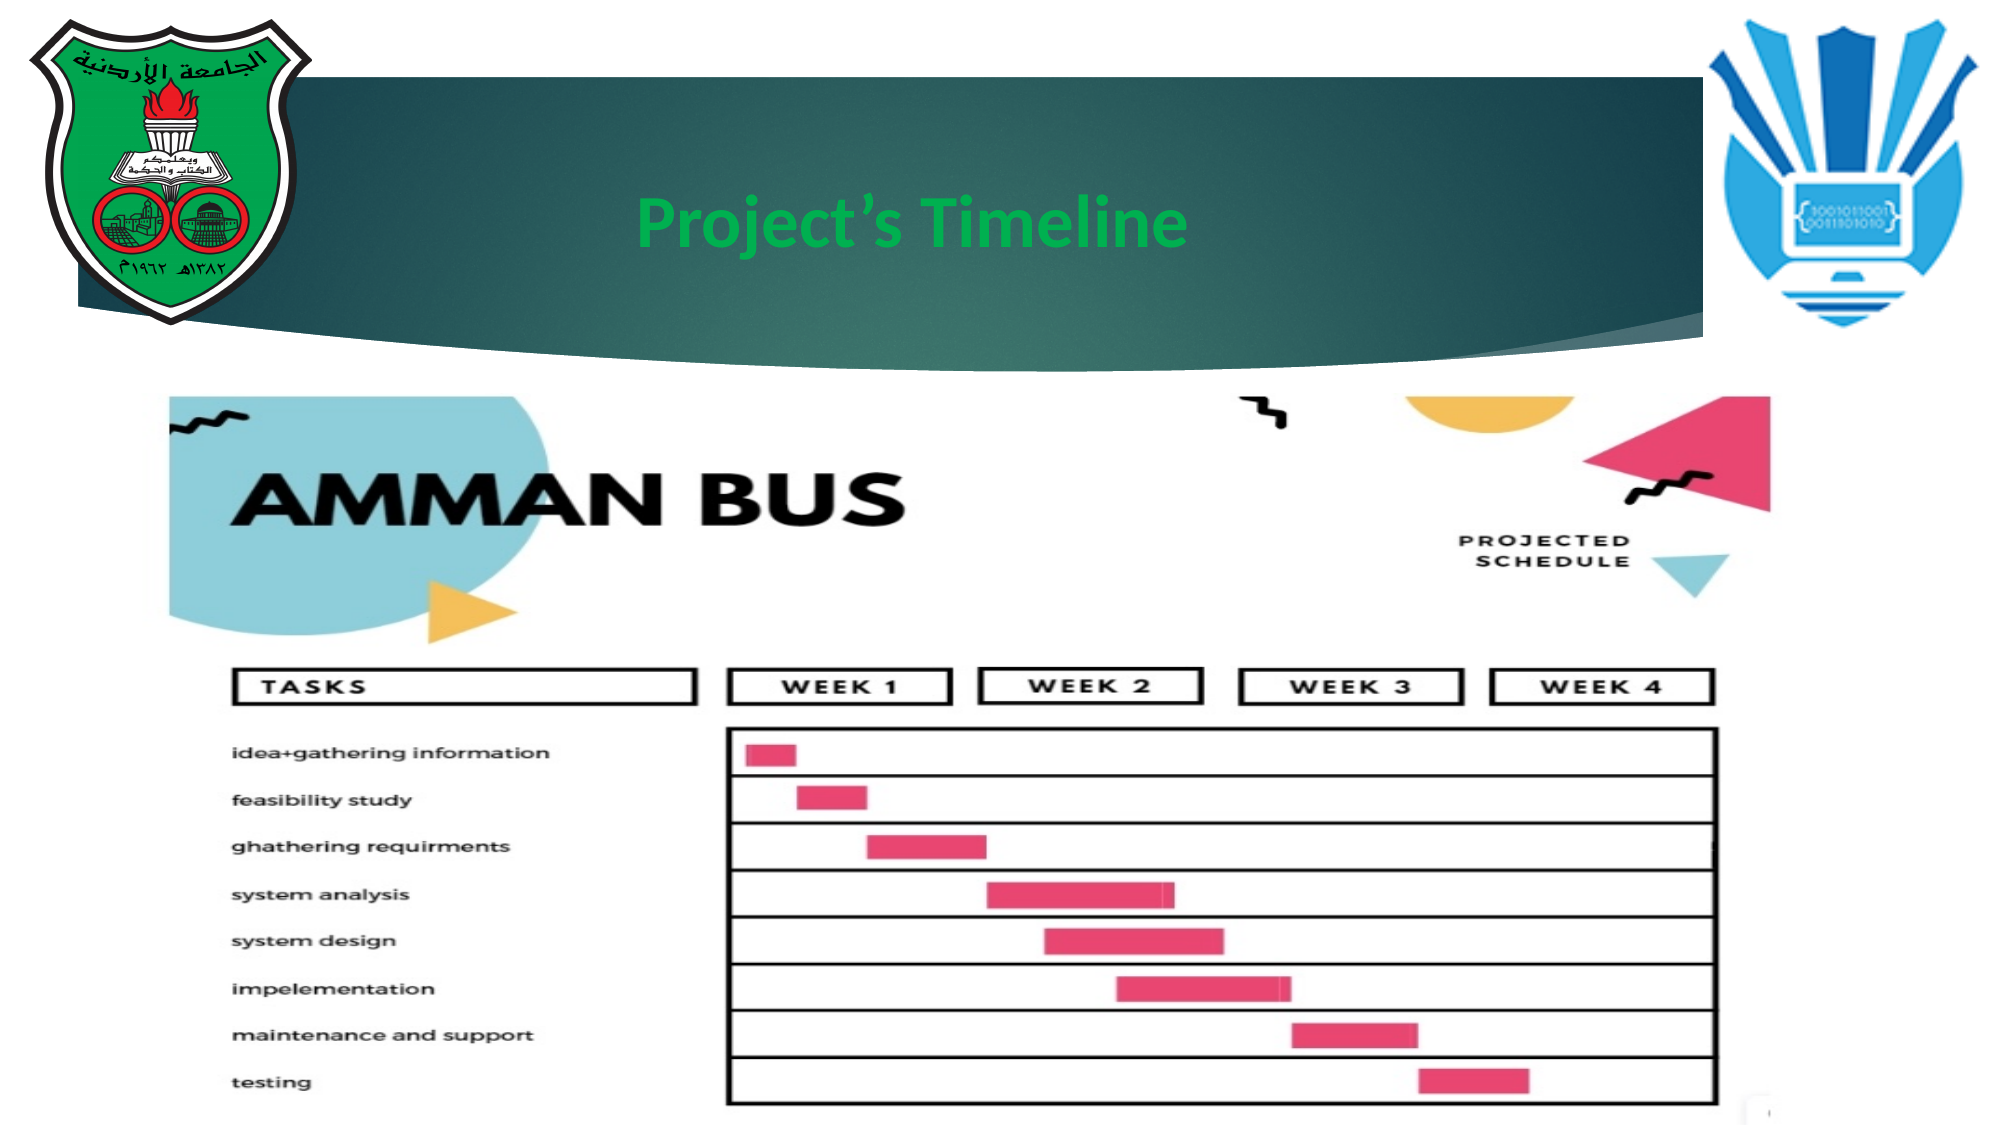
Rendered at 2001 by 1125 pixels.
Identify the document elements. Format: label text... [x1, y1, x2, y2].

title Project’s Timeline [317, 159, 1638, 276]
picture [28, 16, 312, 328]
picture [1703, 0, 1987, 345]
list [113, 393, 1834, 1125]
